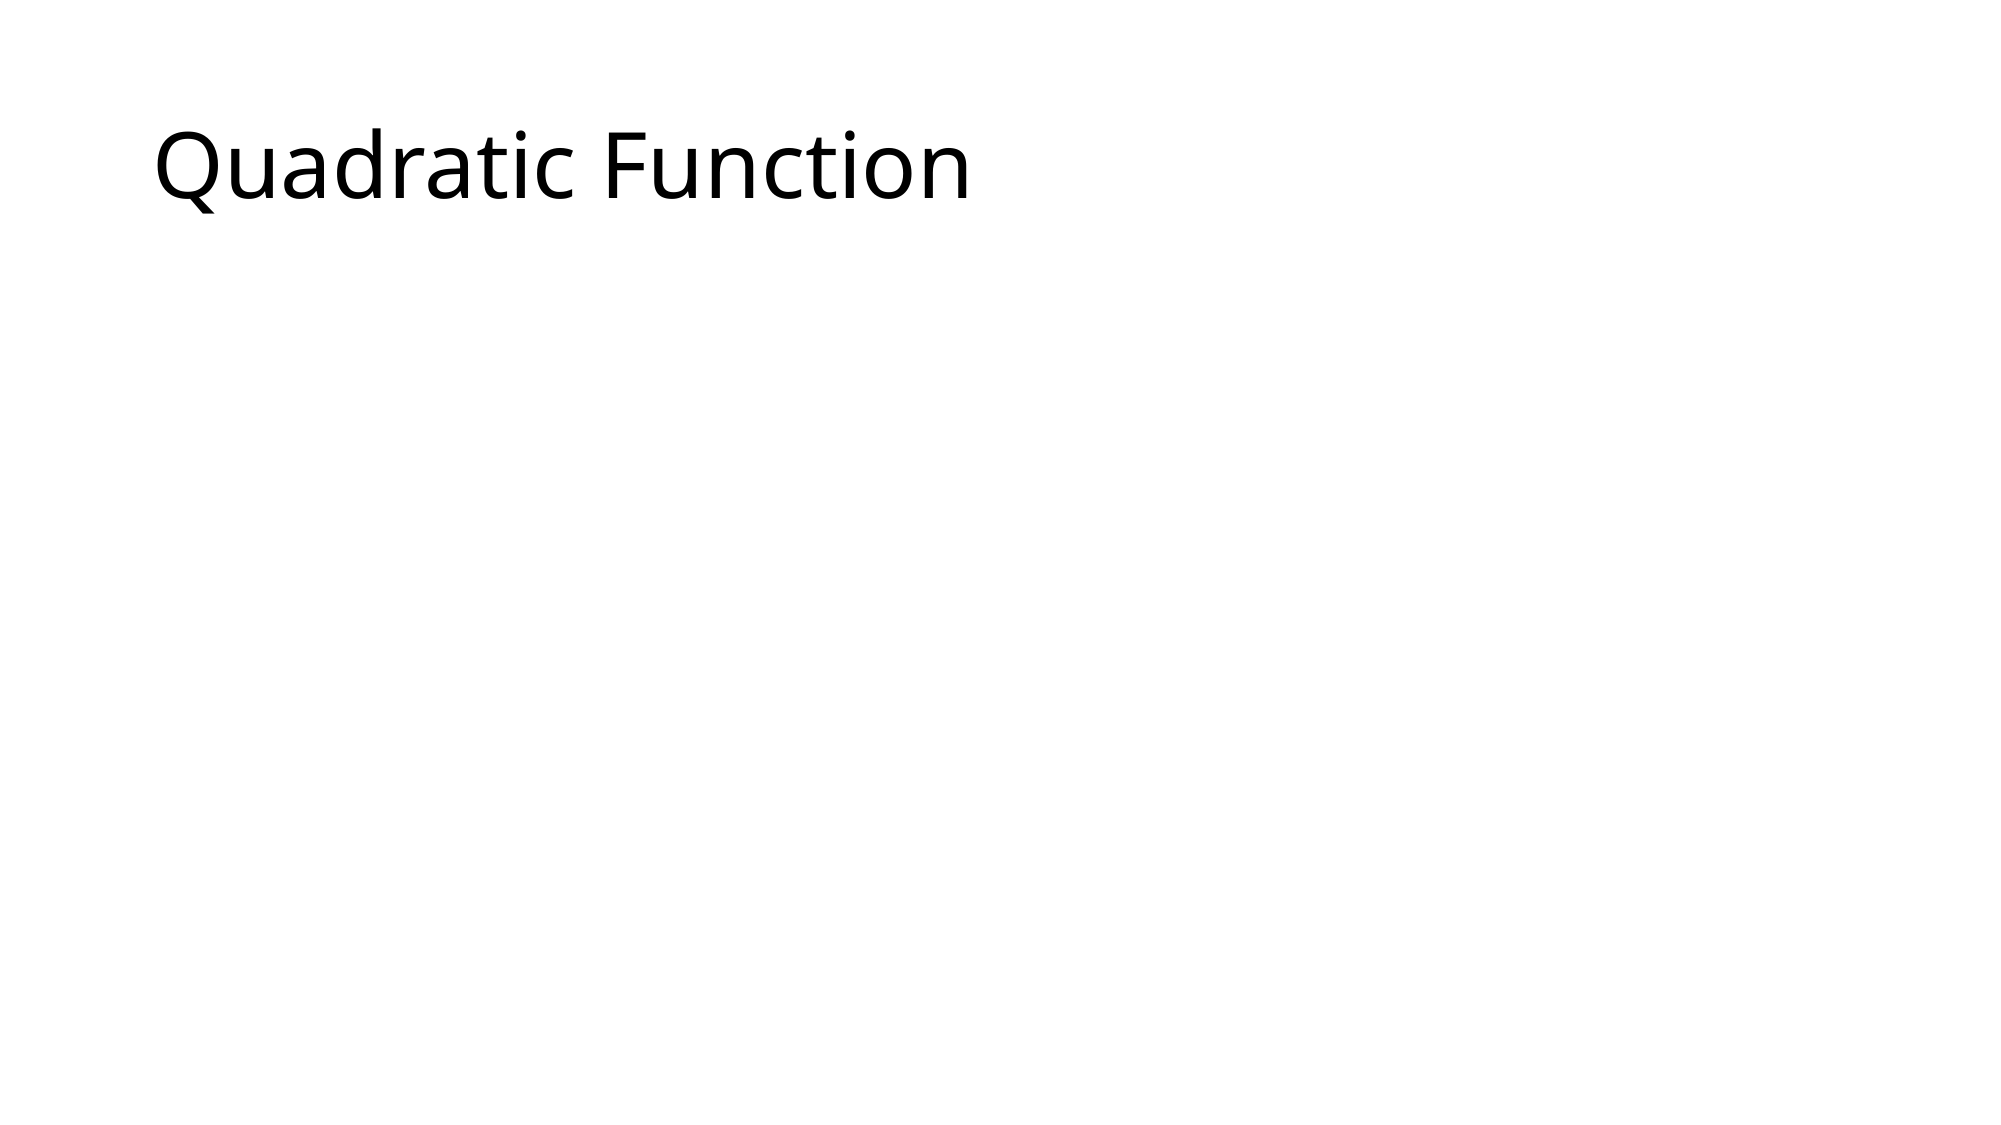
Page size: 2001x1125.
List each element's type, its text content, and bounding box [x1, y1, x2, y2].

title Quadratic Function [137, 59, 1863, 278]
